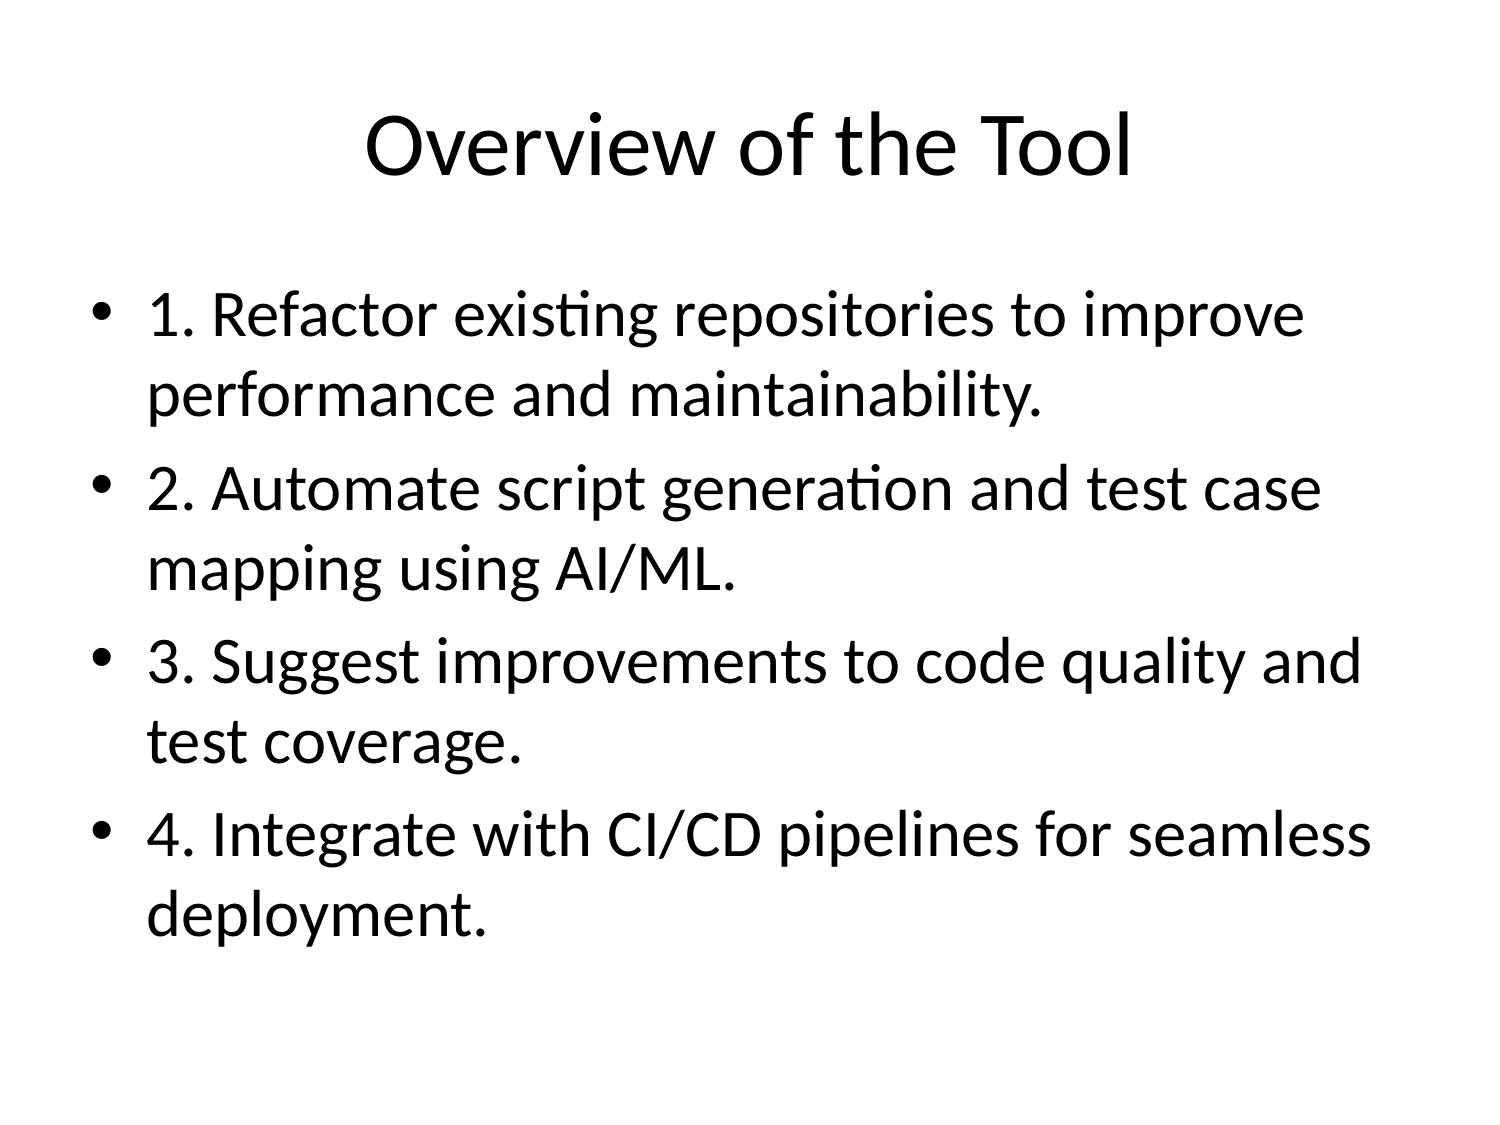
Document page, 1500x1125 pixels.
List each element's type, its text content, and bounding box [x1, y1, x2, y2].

title Overview of the Tool [75, 45, 1425, 233]
list 1. Refactor existing repositories to improve performance and maintainability. 2. Automate script generation and test case mapping using AI/ML. 3. Suggest improvements to code quality and test coverage. 4. Integrate with CI/CD pipelines for seamless deployment. [75, 262, 1425, 1005]
